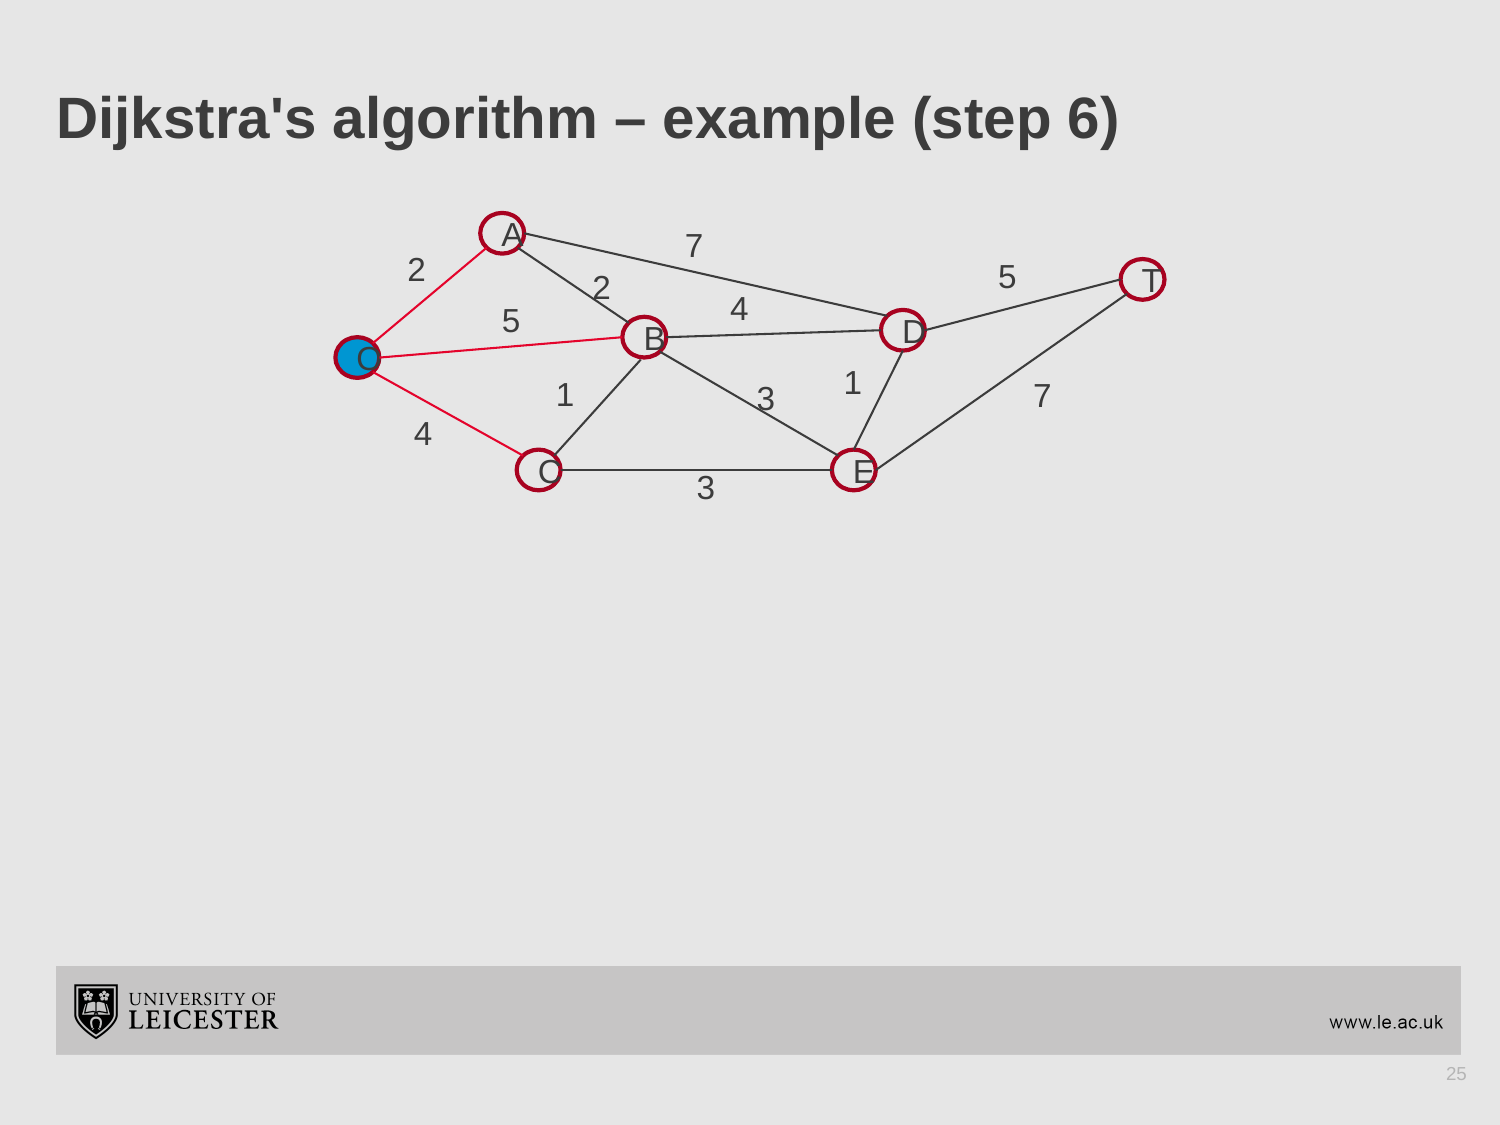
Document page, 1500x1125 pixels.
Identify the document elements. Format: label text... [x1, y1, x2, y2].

slide_number 25 [1144, 1042, 1482, 1103]
picture [56, 966, 1461, 1055]
title Dijkstra's algorithm – example (step 6) [56, 80, 1442, 151]
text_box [335, 212, 1165, 515]
